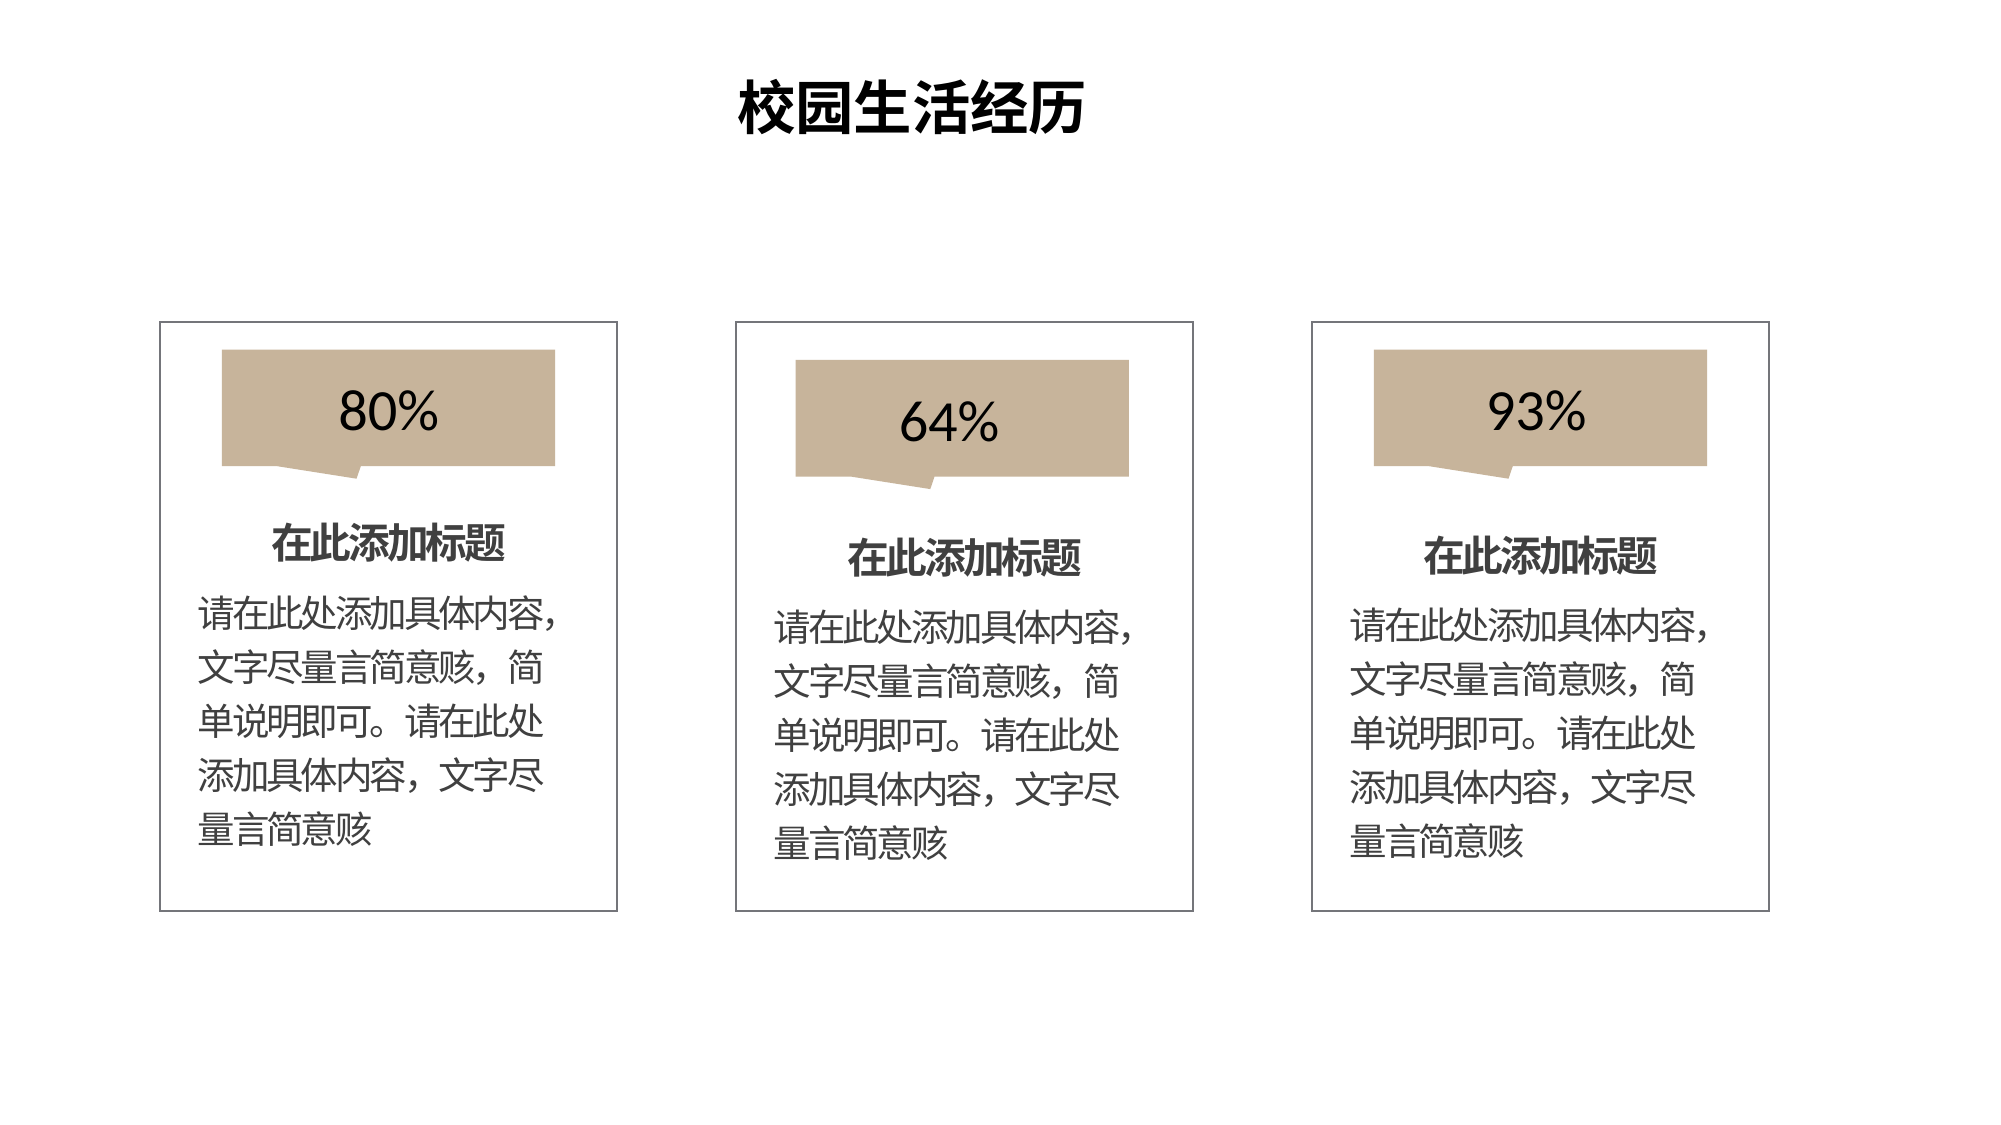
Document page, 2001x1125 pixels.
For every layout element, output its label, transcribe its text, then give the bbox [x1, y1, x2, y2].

text_box 请在此处添加具体内容，文字尽量言简意赅，简单说明即可。请在此处添加具体内容，文字尽量言简意赅 [758, 587, 1157, 873]
text_box [794, 358, 1130, 491]
text_box 请在此处添加具体内容，文字尽量言简意赅，简单说明即可。请在此处添加具体内容，文字尽量言简意赅 [182, 573, 581, 858]
text_box [735, 321, 1194, 912]
text_box [1372, 348, 1709, 480]
text_box 在此添加标题 [197, 484, 581, 575]
text_box 80% [263, 365, 514, 450]
text_box 请在此处添加具体内容，文字尽量言简意赅，简单说明即可。请在此处添加具体内容，文字尽量言简意赅 [1335, 585, 1733, 871]
text_box 在此添加标题 [1349, 497, 1733, 588]
text_box 校园生活经历 [722, 64, 1102, 149]
text_box 93% [1411, 365, 1662, 450]
text_box [1311, 321, 1770, 912]
text_box [159, 321, 618, 912]
text_box 在此添加标题 [773, 499, 1157, 590]
text_box 64% [824, 375, 1074, 461]
text_box [220, 348, 557, 480]
